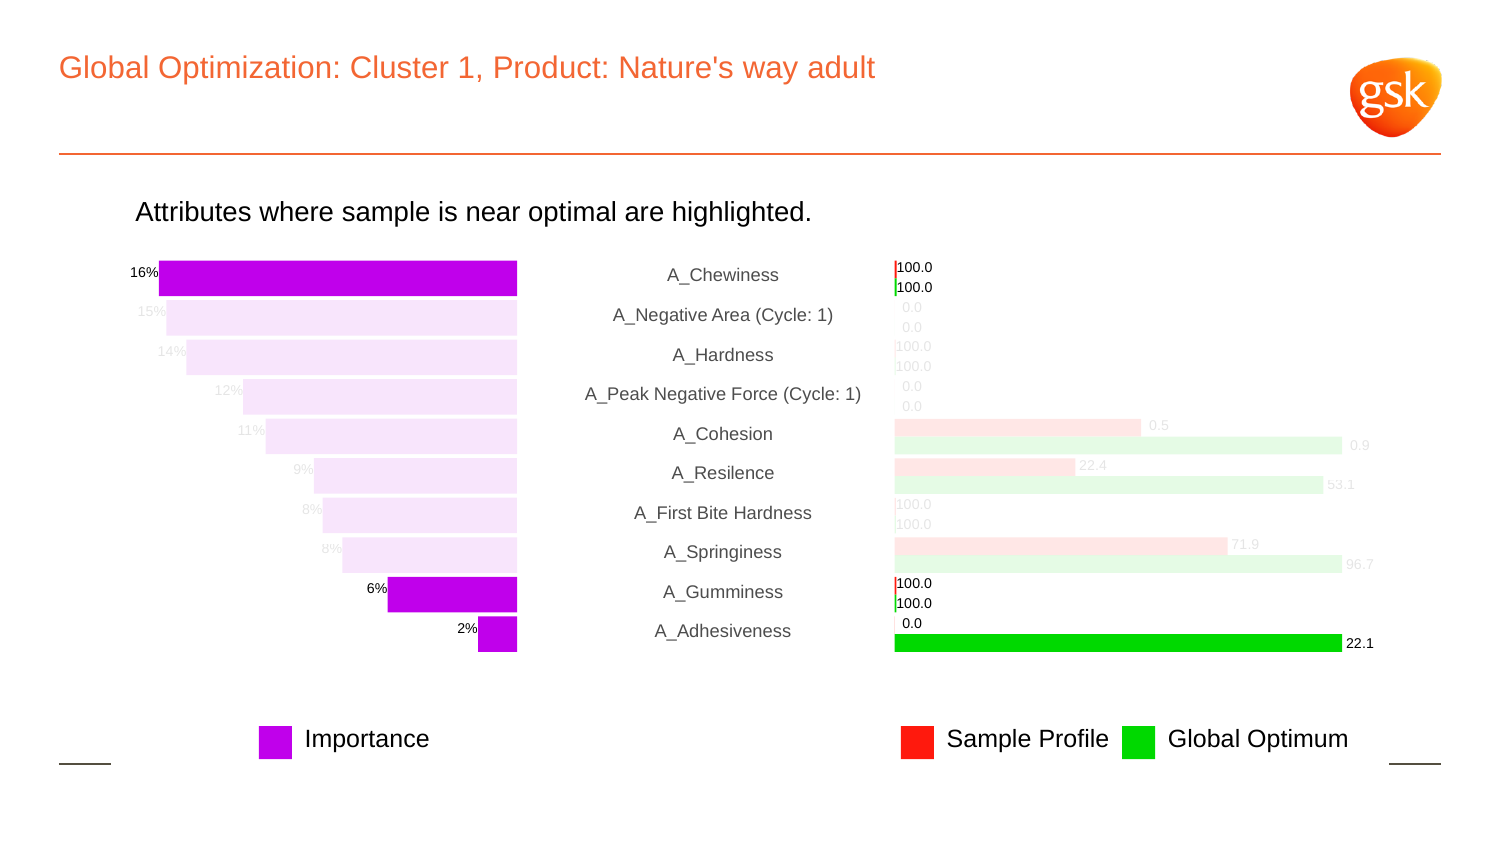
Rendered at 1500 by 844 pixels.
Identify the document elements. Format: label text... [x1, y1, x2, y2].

title Global Optimization: Cluster 1, Product: Nature's way adult [58, 47, 1302, 86]
picture [1333, 38, 1457, 157]
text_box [112, 194, 1388, 796]
